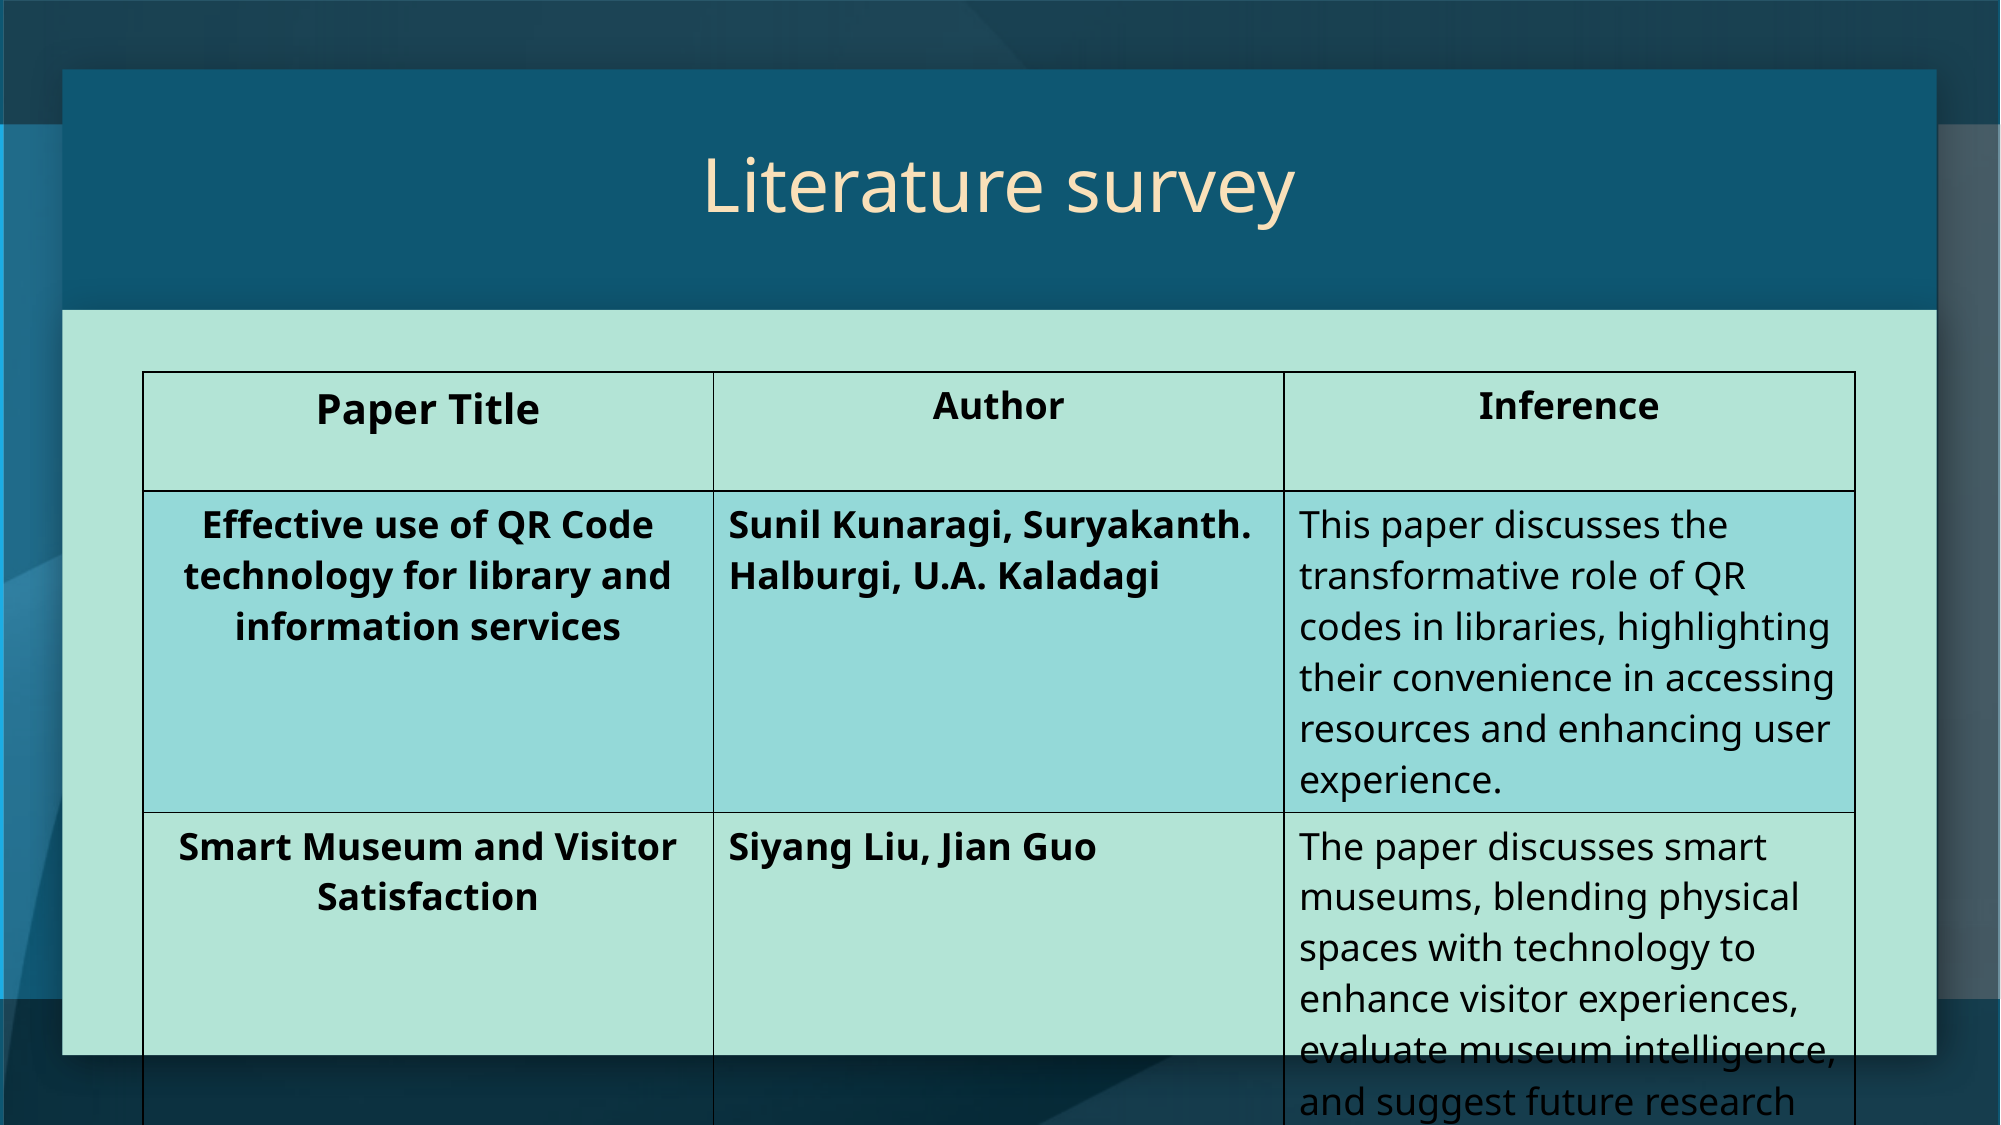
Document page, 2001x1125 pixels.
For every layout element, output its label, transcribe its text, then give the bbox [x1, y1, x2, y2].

table_cell Siyang Liu, Jian Guo [714, 813, 1283, 1125]
table_cell Effective use of QR Code technology for library and information services [144, 492, 713, 812]
table_cell The paper discusses smart museums, blending physical spaces with technology to enhance visitor experiences, evaluate museum intelligence, and suggest future research directions. [1285, 813, 1854, 1125]
table_cell Sunil Kunaragi, Suryakanth. Halburgi, U.A. Kaladagi [714, 492, 1283, 812]
table_cell Smart Museum and Visitor Satisfaction [144, 813, 713, 1125]
table_header Author [714, 373, 1283, 490]
table_header Paper Title [144, 373, 713, 490]
table_cell This paper discusses the transformative role of QR codes in libraries, highlighting their convenience in accessing resources and enhancing user experience. [1285, 492, 1854, 812]
table_header Inference [1285, 373, 1854, 490]
title Literature survey [86, 93, 1911, 283]
